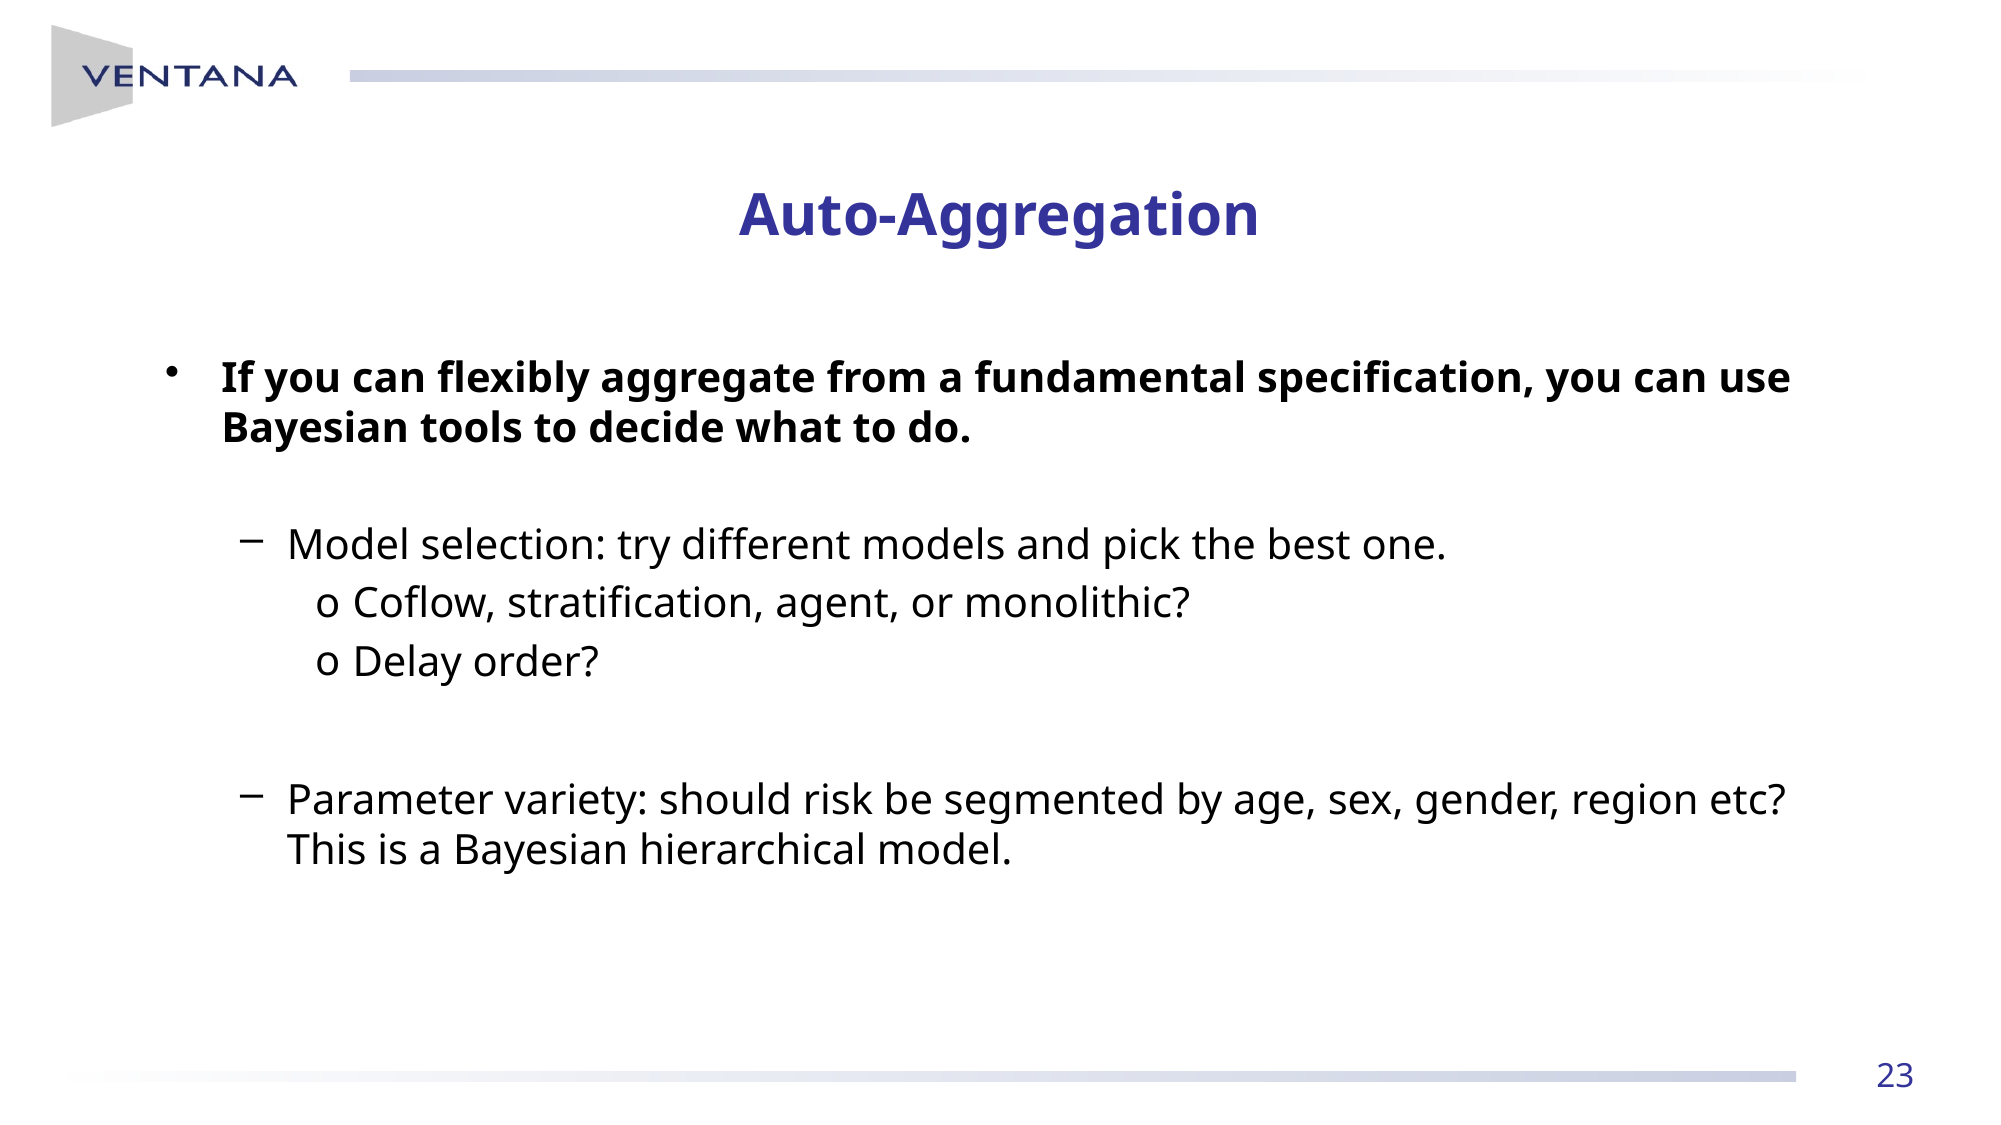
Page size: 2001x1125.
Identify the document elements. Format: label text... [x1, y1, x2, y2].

title Auto-Aggregation [150, 137, 1850, 288]
picture [0, 0, 367, 153]
list If you can flexibly aggregate from a fundamental specification, you can use Bayesian tools to decide what to do. Model selection: try different models and pick the best one. Coflow, stratification, agent, or monolithic? Delay order? Parameter variety: should risk be segmented by age, sex, gender, region etc? This is a Bayesian hierarchical model. [150, 343, 1850, 1019]
